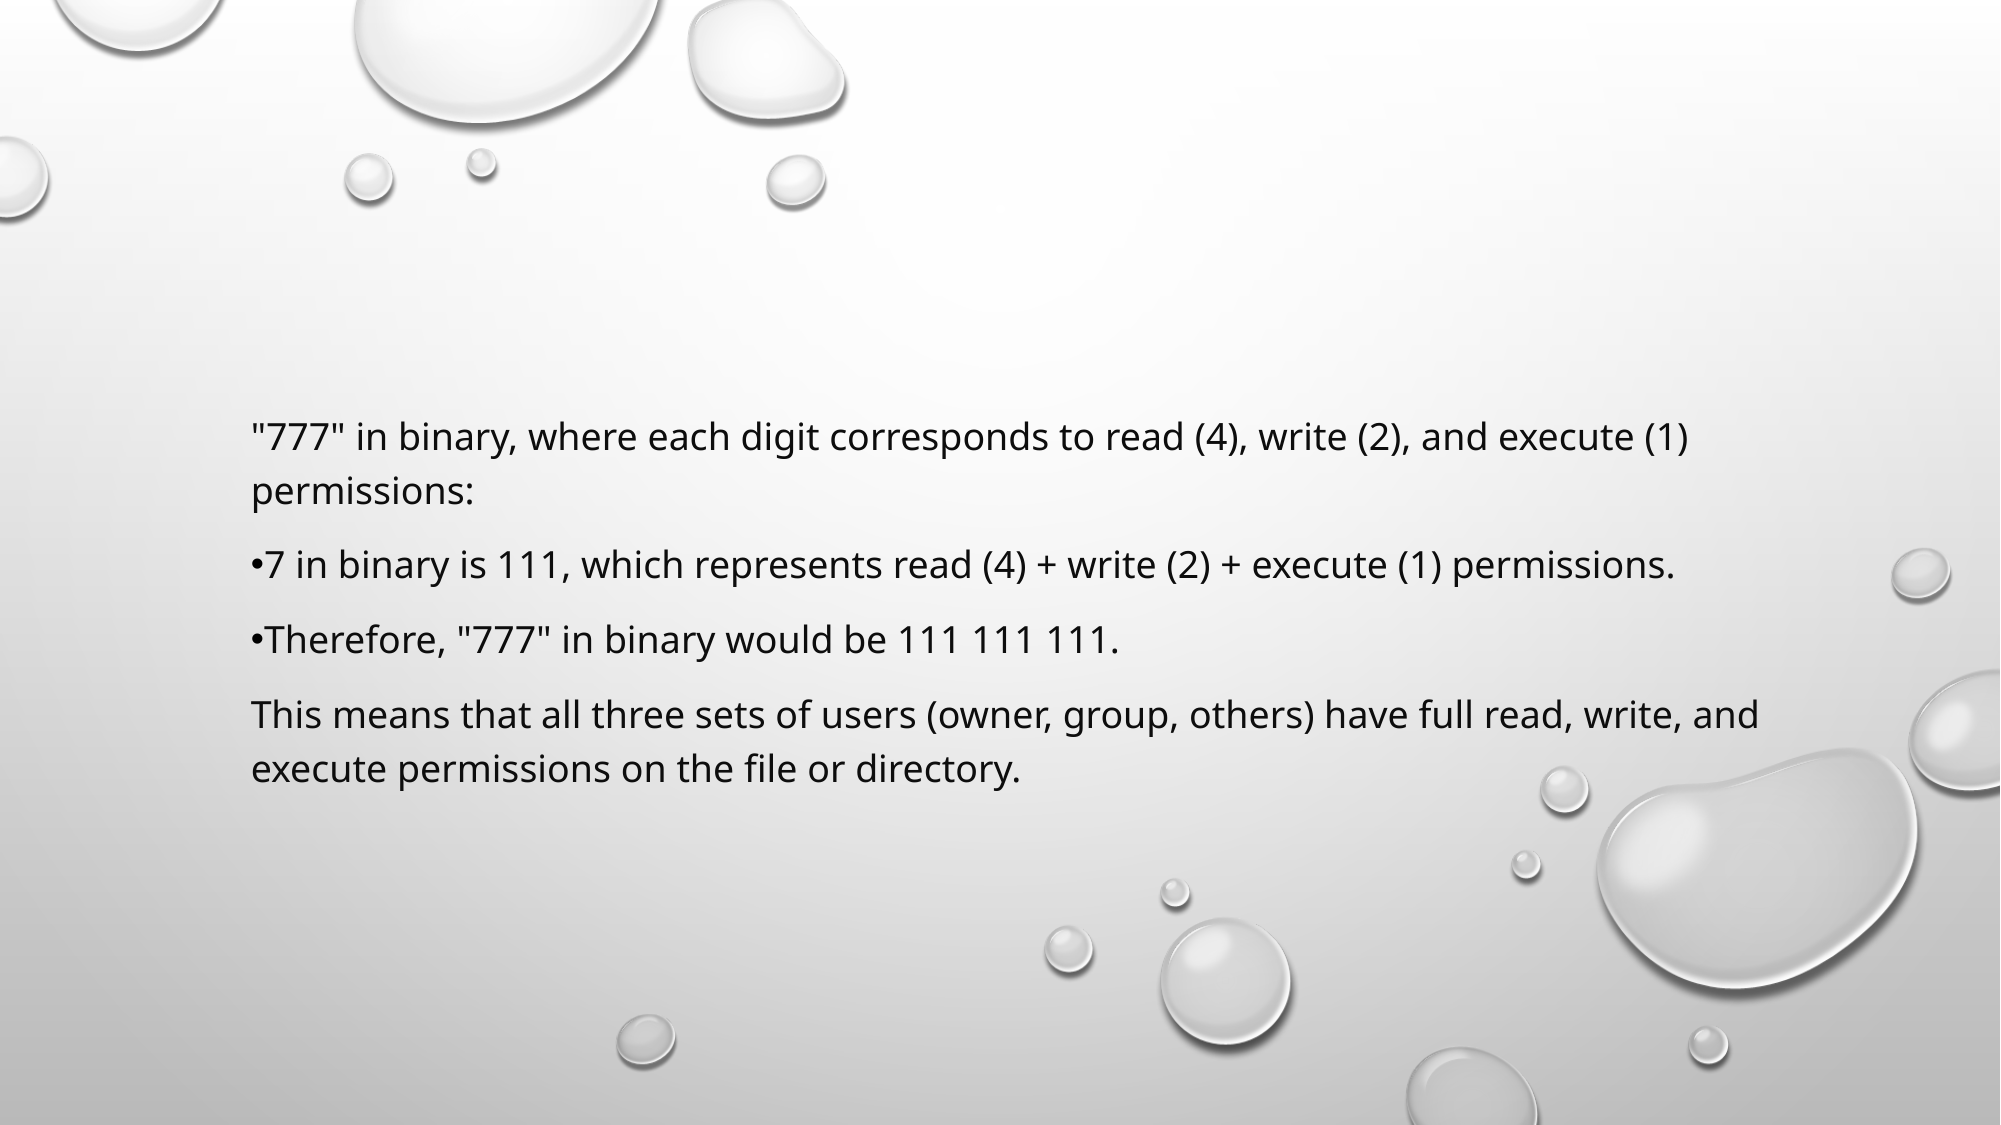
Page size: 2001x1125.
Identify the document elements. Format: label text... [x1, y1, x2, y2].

picture [0, 0, 2000, 1125]
subtitle "777" in binary, where each digit corresponds to read (4), write (2), and execute (1) permissions: 7 in binary is 111, which represents read (4) + write (2) + execute (1) permissions. Therefore, "777" in binary would be 111 111 111. This means that all three sets of users (owner, group, others) have full read, write, and execute permissions on the file or directory. [235, 396, 1789, 899]
